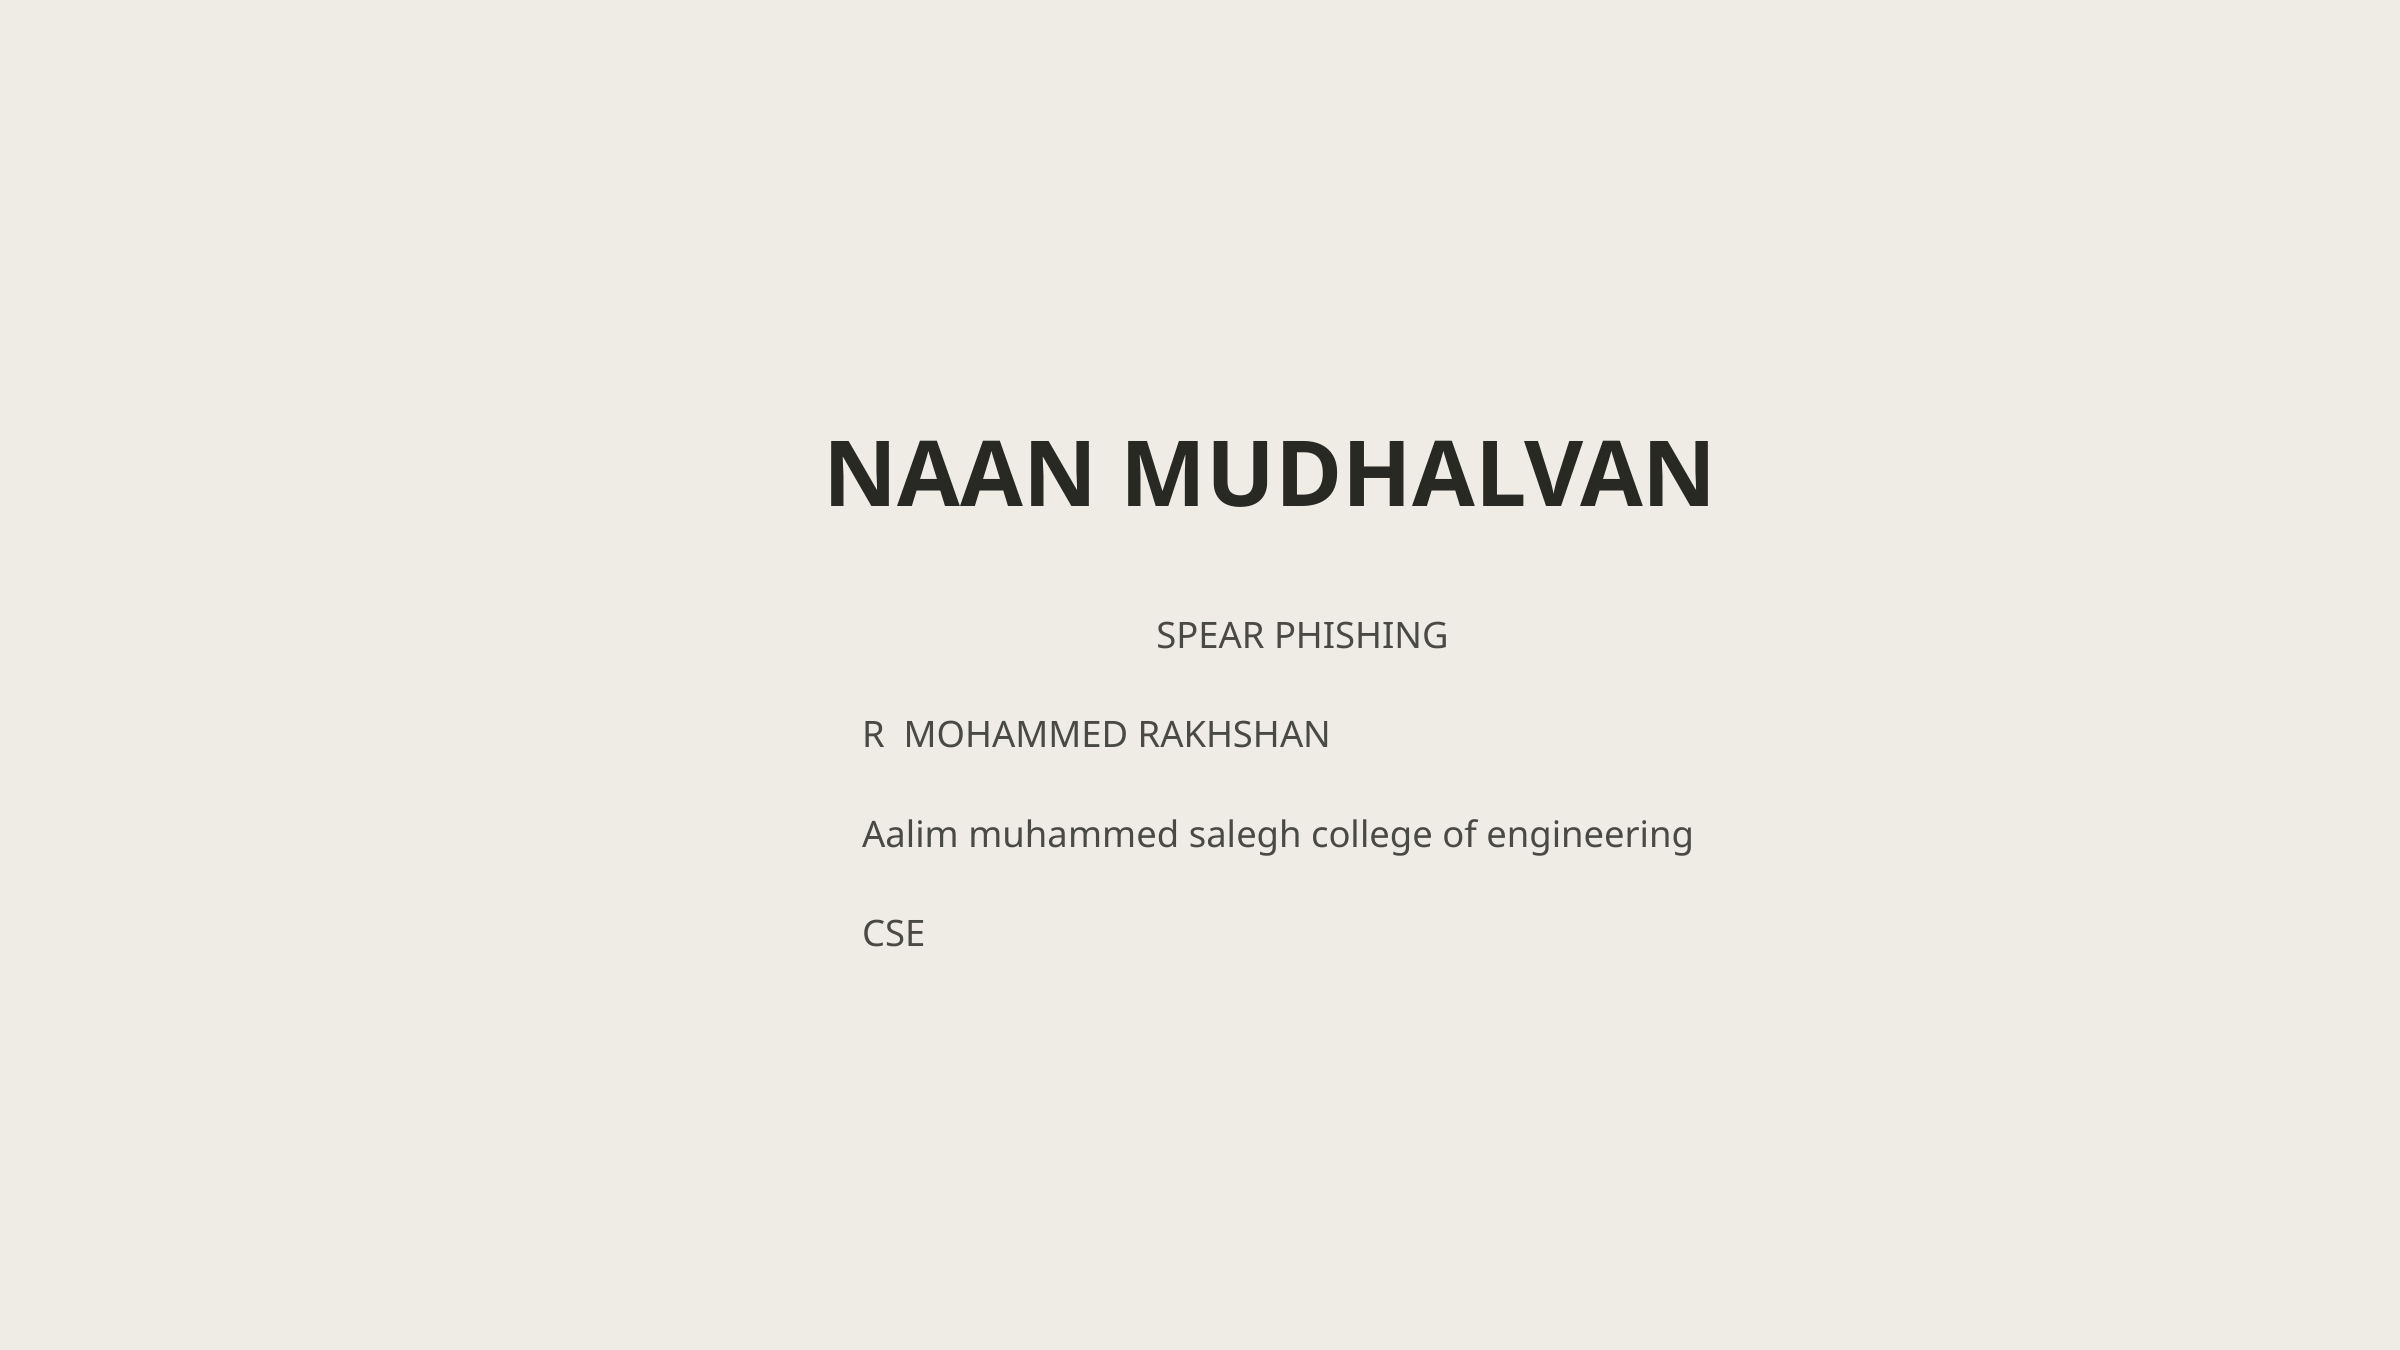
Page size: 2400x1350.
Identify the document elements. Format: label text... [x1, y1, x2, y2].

text_box CSE [334, 888, 2066, 947]
text_box SPEAR PHISHING [334, 590, 2066, 649]
text_box Aalim muhammed salegh college of engineering [334, 788, 2066, 848]
text_box [0, 0, 2400, 1350]
text_box R MOHAMMED RAKHSHAN [334, 689, 2066, 748]
text_box NAAN MUDHALVAN [334, 403, 1553, 518]
